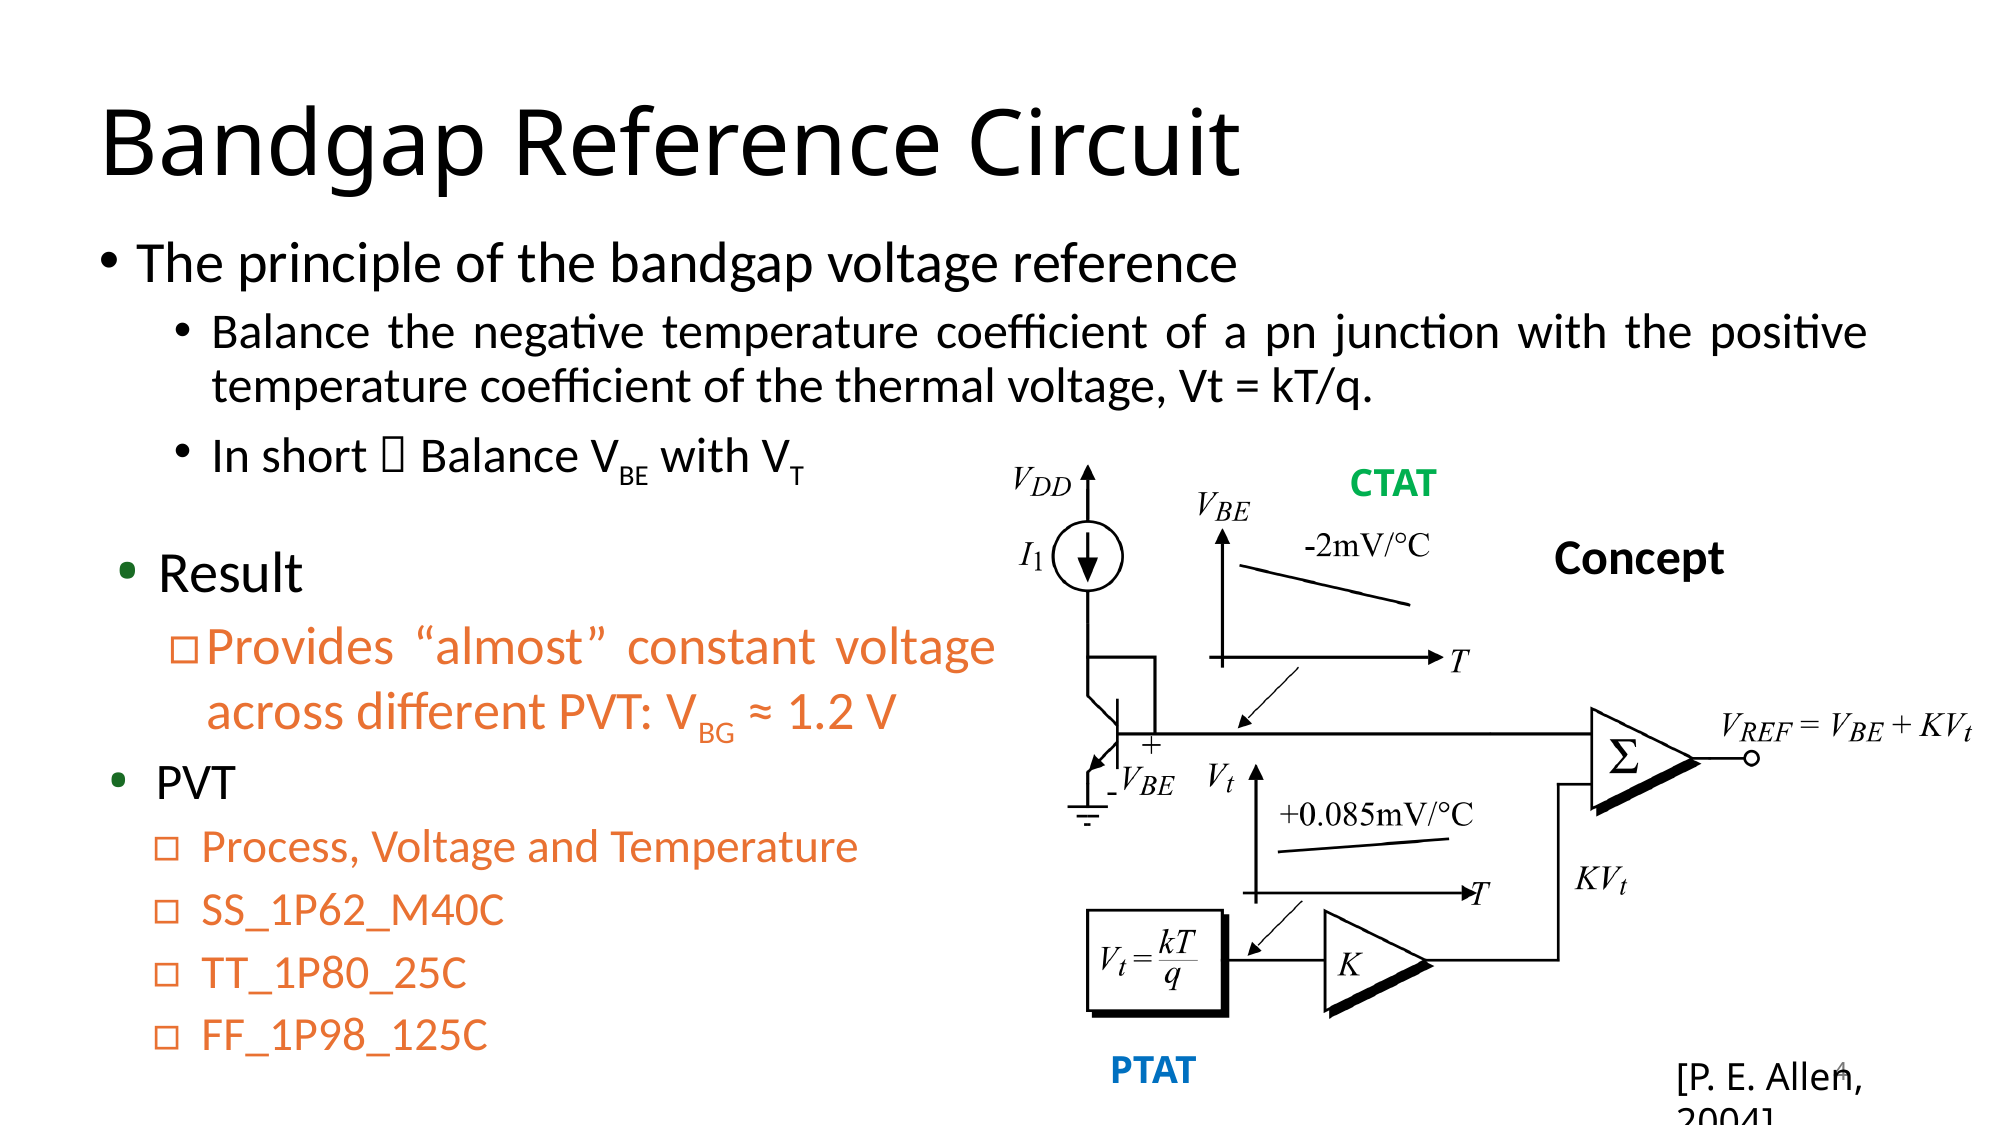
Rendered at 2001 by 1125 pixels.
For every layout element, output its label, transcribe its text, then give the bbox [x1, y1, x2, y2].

list The principle of the bandgap voltage reference Balance the negative temperature coefficient of a pn junction with the positive temperature coefficient of the thermal voltage, Vt = kT/q. In short  Balance VBE with VT [84, 224, 1884, 518]
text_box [996, 451, 2000, 1125]
text_box PVT Process, Voltage and Temperature SS_1P62_M40C TT_1P80_25C FF_1P98_125C [84, 740, 996, 1069]
title Bandgap Reference Circuit [84, 79, 1884, 213]
text_box Result Provides “almost” constant voltage across different PVT: VBG ≈ 1.2 V [84, 527, 996, 740]
